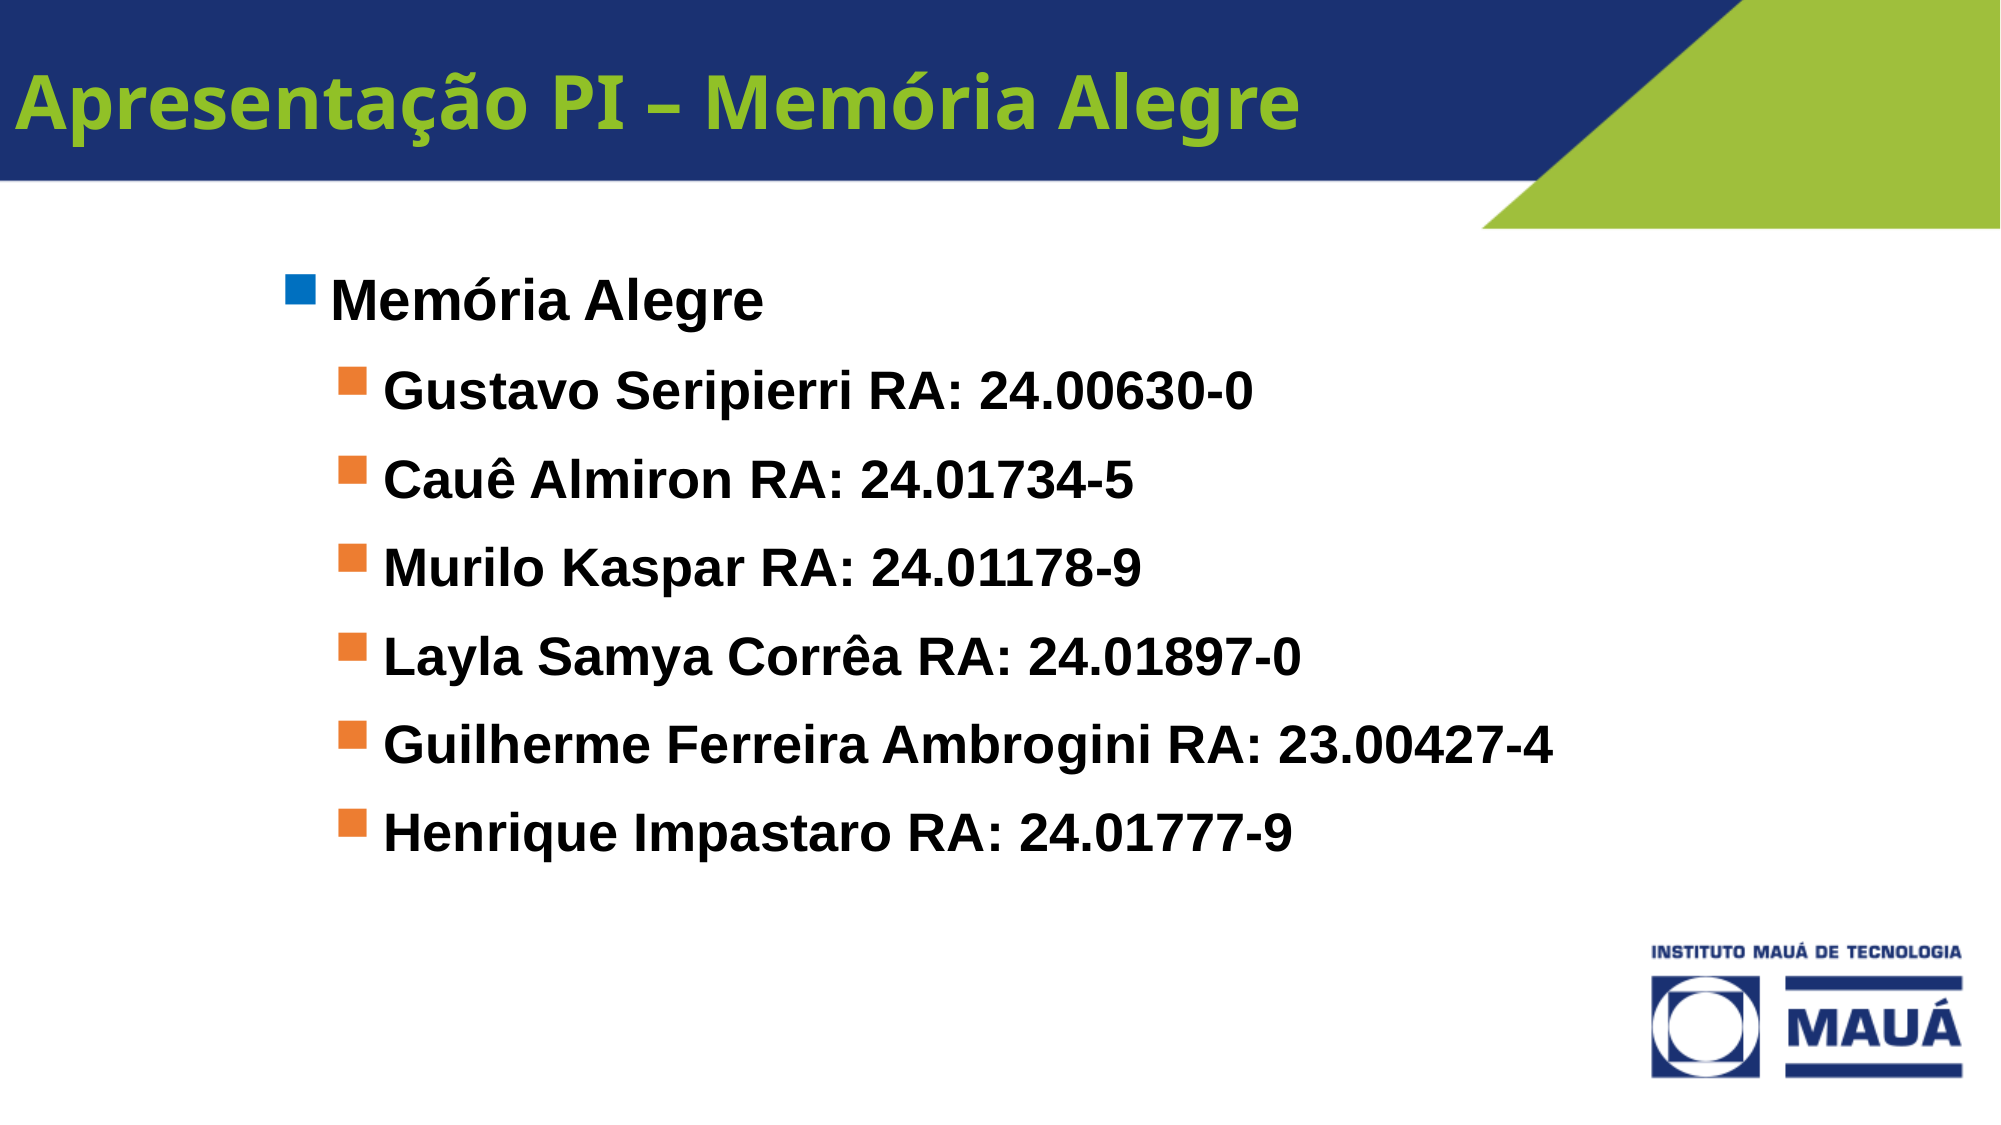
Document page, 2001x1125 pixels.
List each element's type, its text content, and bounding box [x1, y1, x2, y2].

picture [0, 0, 2001, 1125]
text_box Memória Alegre Gustavo Seripierri RA: 24.00630-0 Cauê Almiron RA: 24.01734-5 Murilo Kaspar RA: 24.01178-9 Layla Samya Corrêa RA: 24.01897-0 Guilherme Ferreira Ambrogini RA: 23.00427-4 Henrique Impastaro RA: 24.01777-9 [265, 178, 1735, 947]
text_box Apresentação PI – Memória Alegre [0, 0, 1726, 204]
